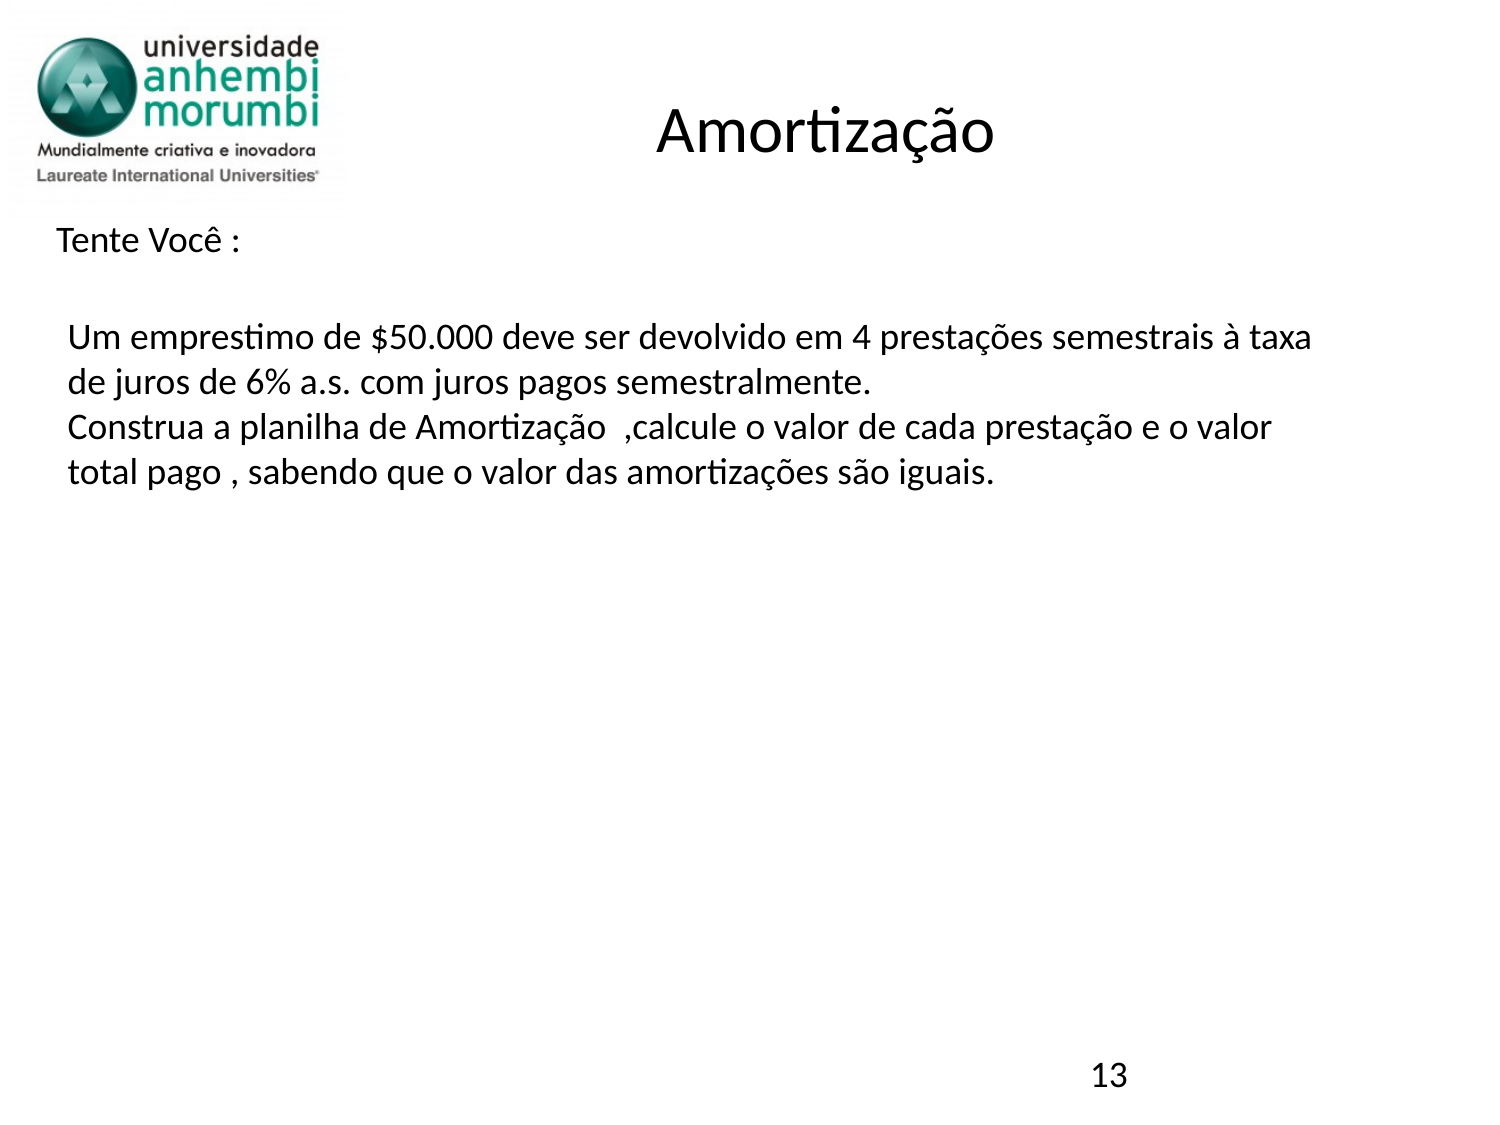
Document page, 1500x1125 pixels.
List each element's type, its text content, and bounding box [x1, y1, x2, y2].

slide_number 13 [1074, 1042, 1425, 1103]
picture [8, 0, 349, 221]
text_box Tente Você : [41, 208, 1483, 313]
text_box Amortização [353, 78, 1500, 208]
text_box Um emprestimo de $50.000 deve ser devolvido em 4 prestações semestrais à taxa de juros de 6% a.s. com juros pagos semestralmente. Construa a planilha de Amortização ,calcule o valor de cada prestação e o valor total pago , sabendo que o valor das amortizações são iguais. [53, 304, 1365, 500]
